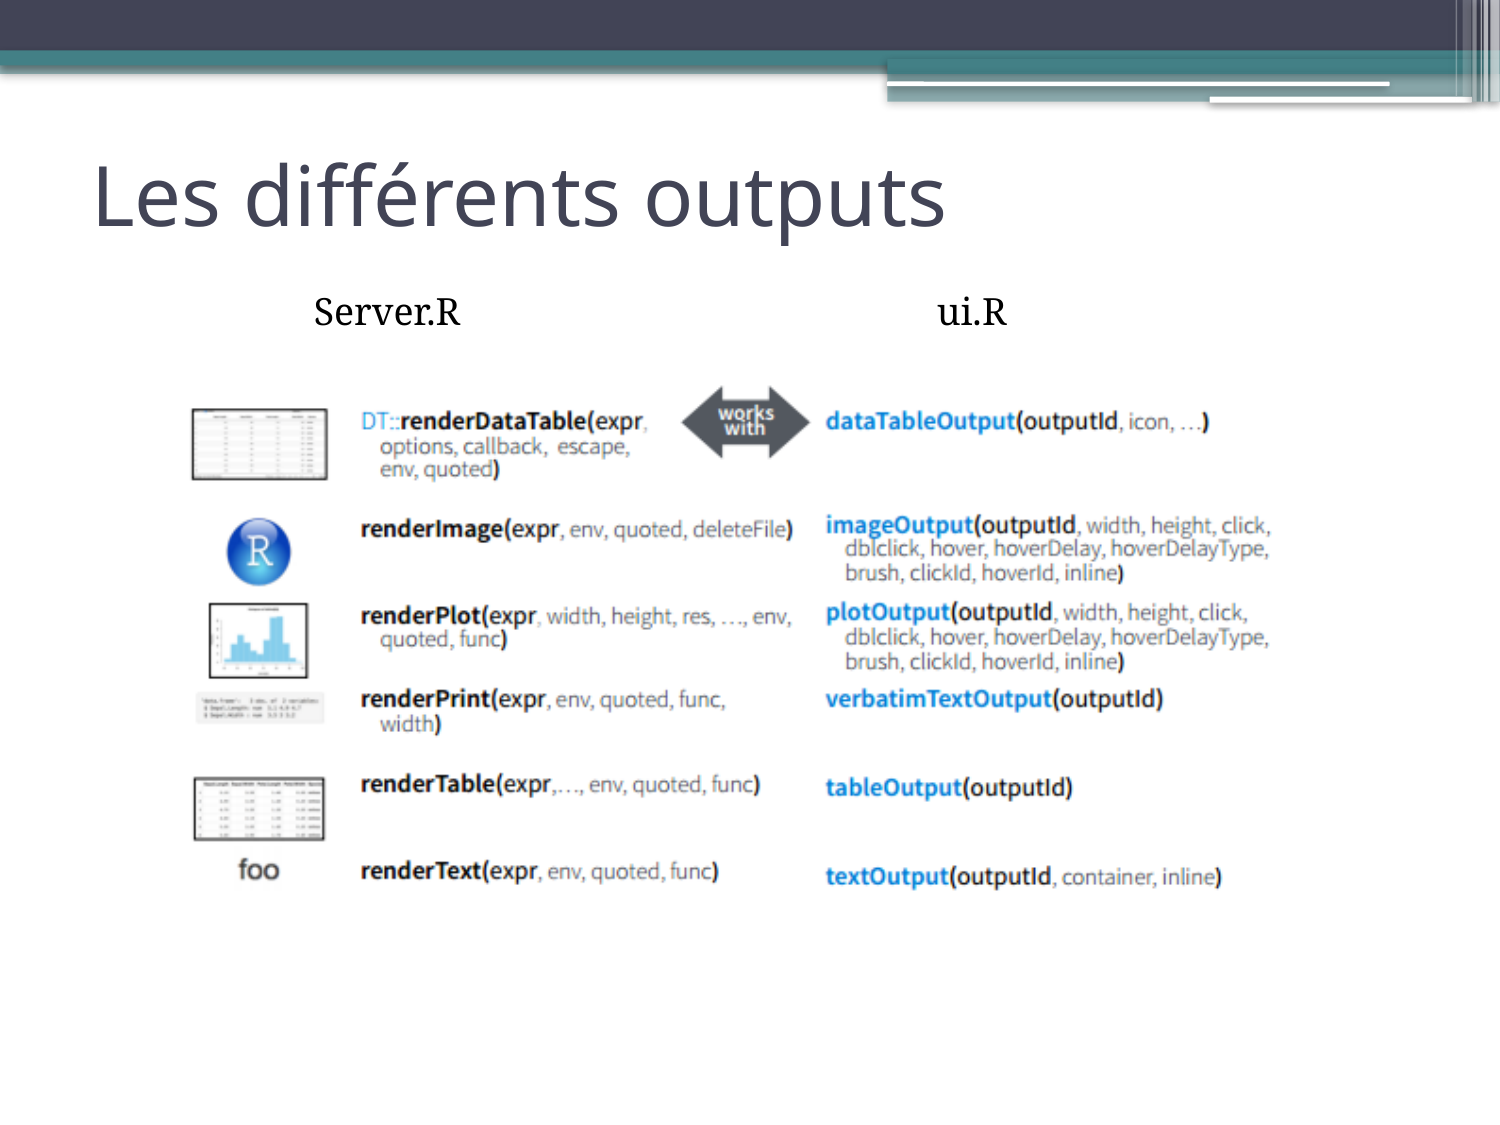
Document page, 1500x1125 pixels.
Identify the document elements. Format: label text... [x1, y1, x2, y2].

title Les différents outputs [76, 105, 1427, 281]
text_box ui.R [922, 280, 1022, 340]
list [182, 373, 1285, 919]
text_box Server.R [299, 280, 476, 341]
